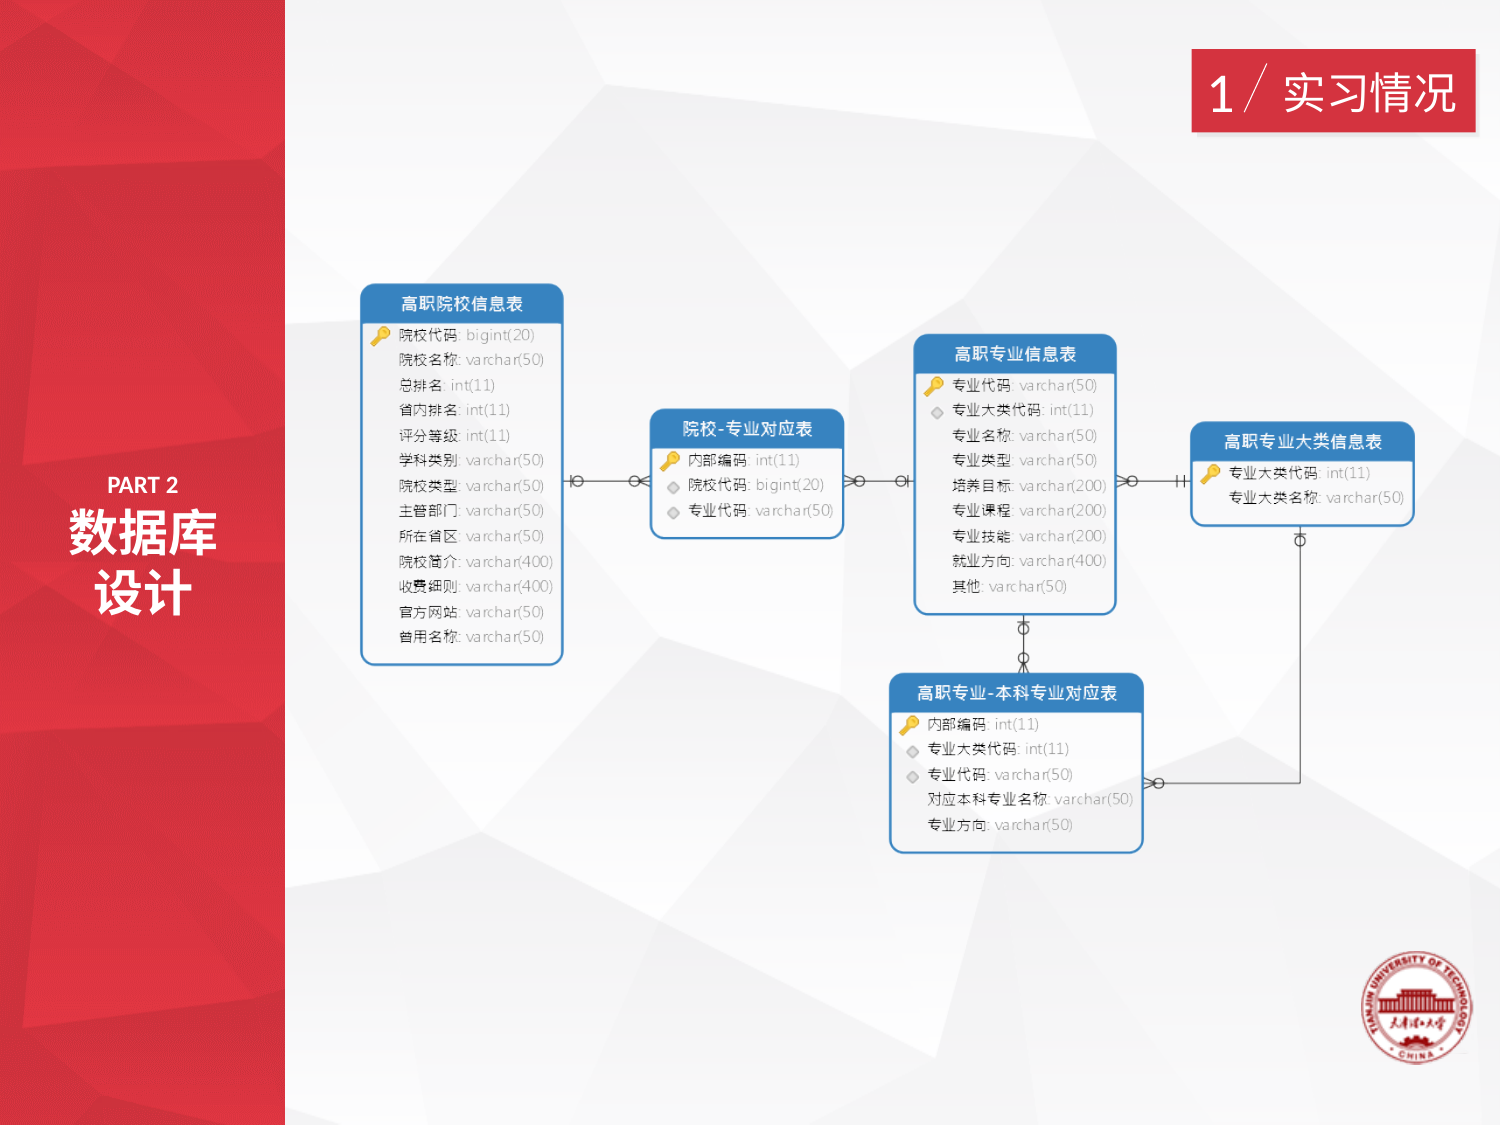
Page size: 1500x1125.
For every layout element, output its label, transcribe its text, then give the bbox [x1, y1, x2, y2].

text_box 实习情况 [1267, 58, 1473, 126]
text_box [1244, 63, 1267, 113]
text_box 1 [1191, 49, 1251, 132]
text_box [1191, 49, 1476, 133]
text_box PART 2 [92, 461, 194, 507]
picture [0, 0, 1500, 1125]
text_box 数据库 设计 [53, 493, 233, 629]
